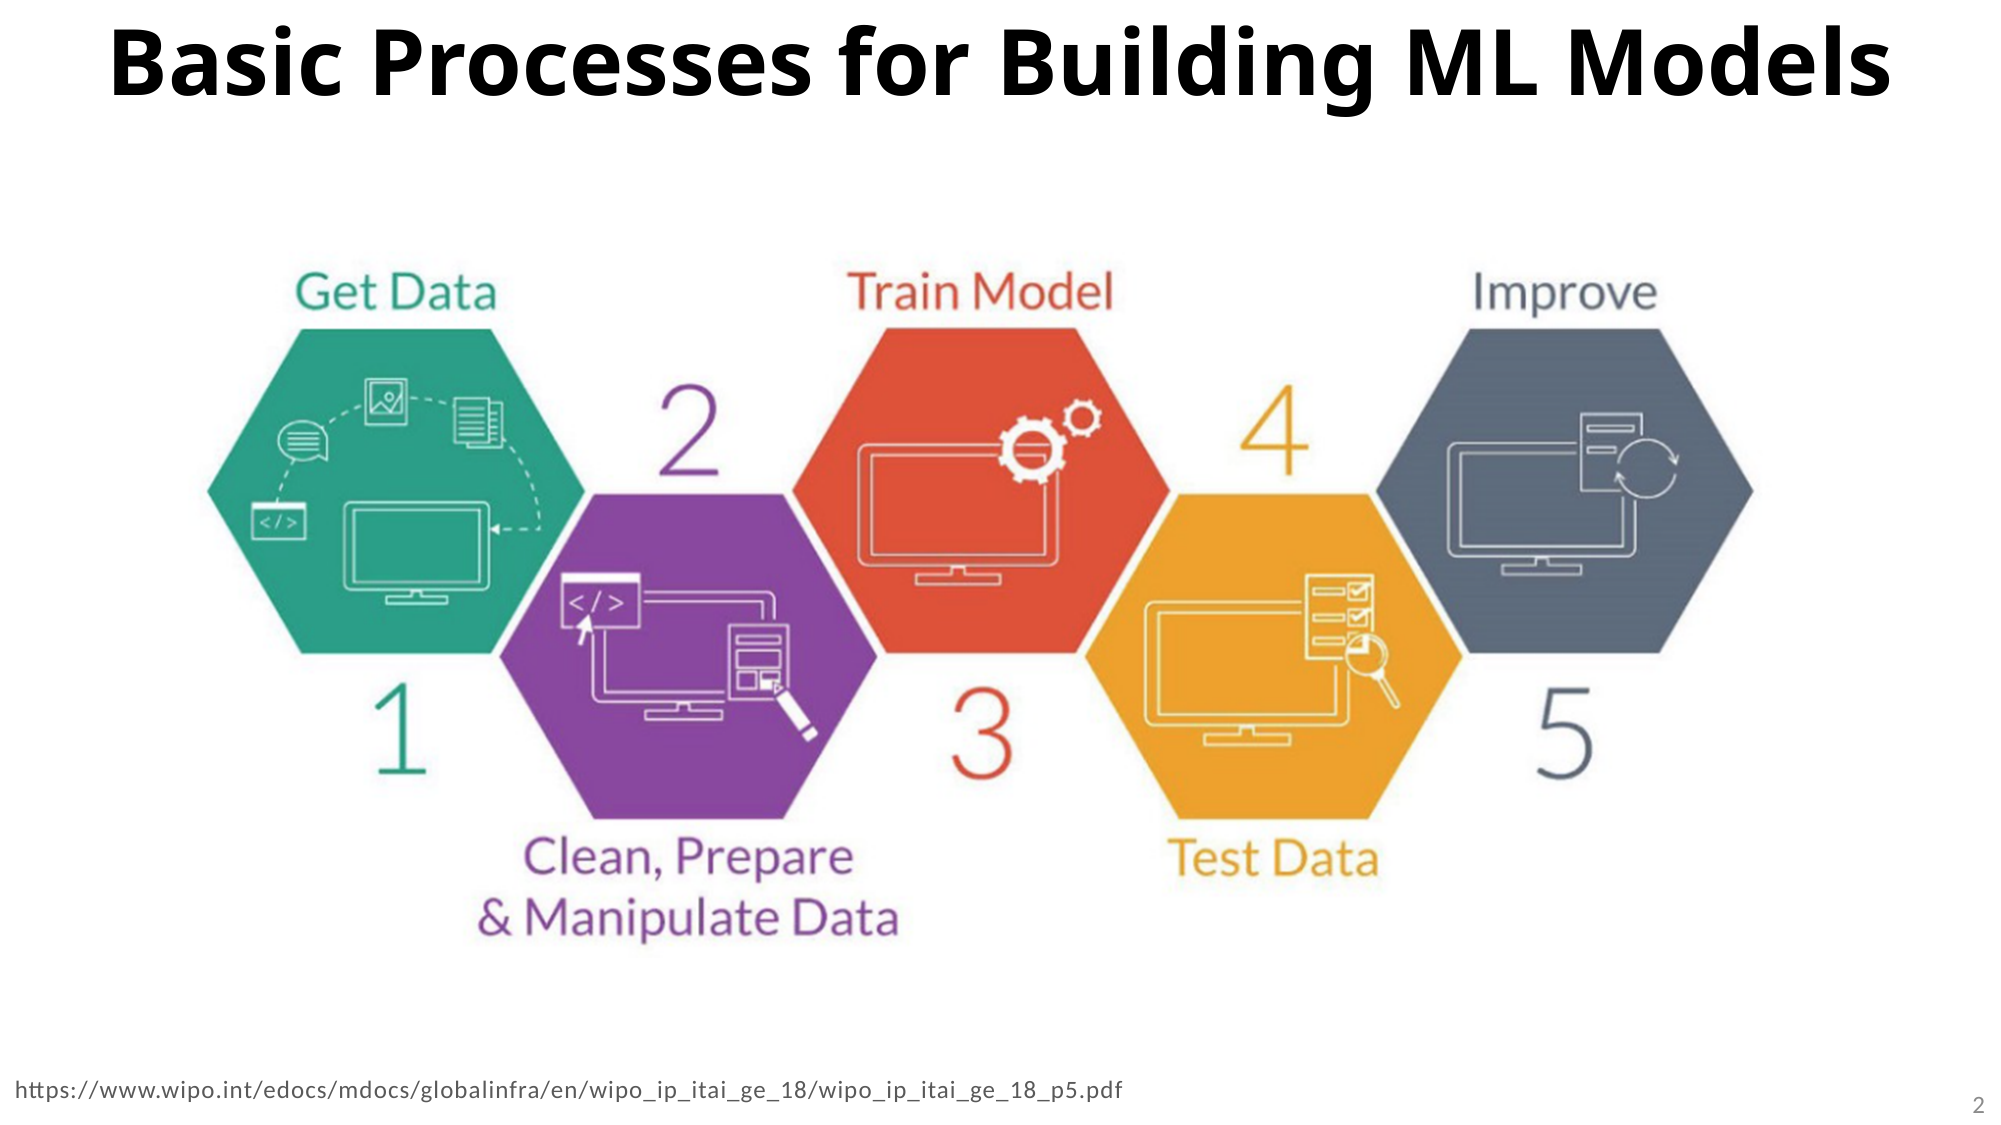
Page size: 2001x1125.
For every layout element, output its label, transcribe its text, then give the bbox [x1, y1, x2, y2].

picture [172, 230, 1789, 958]
text_box https://www.wipo.int/edocs/mdocs/globalinfra/en/wipo_ip_itai_ge_18/wipo_ip_itai_ge_18_p5.pdf [0, 1065, 1184, 1111]
slide_number 2 [1879, 1060, 2000, 1125]
text_box Basic Processes for Building ML Models [0, 0, 2000, 123]
